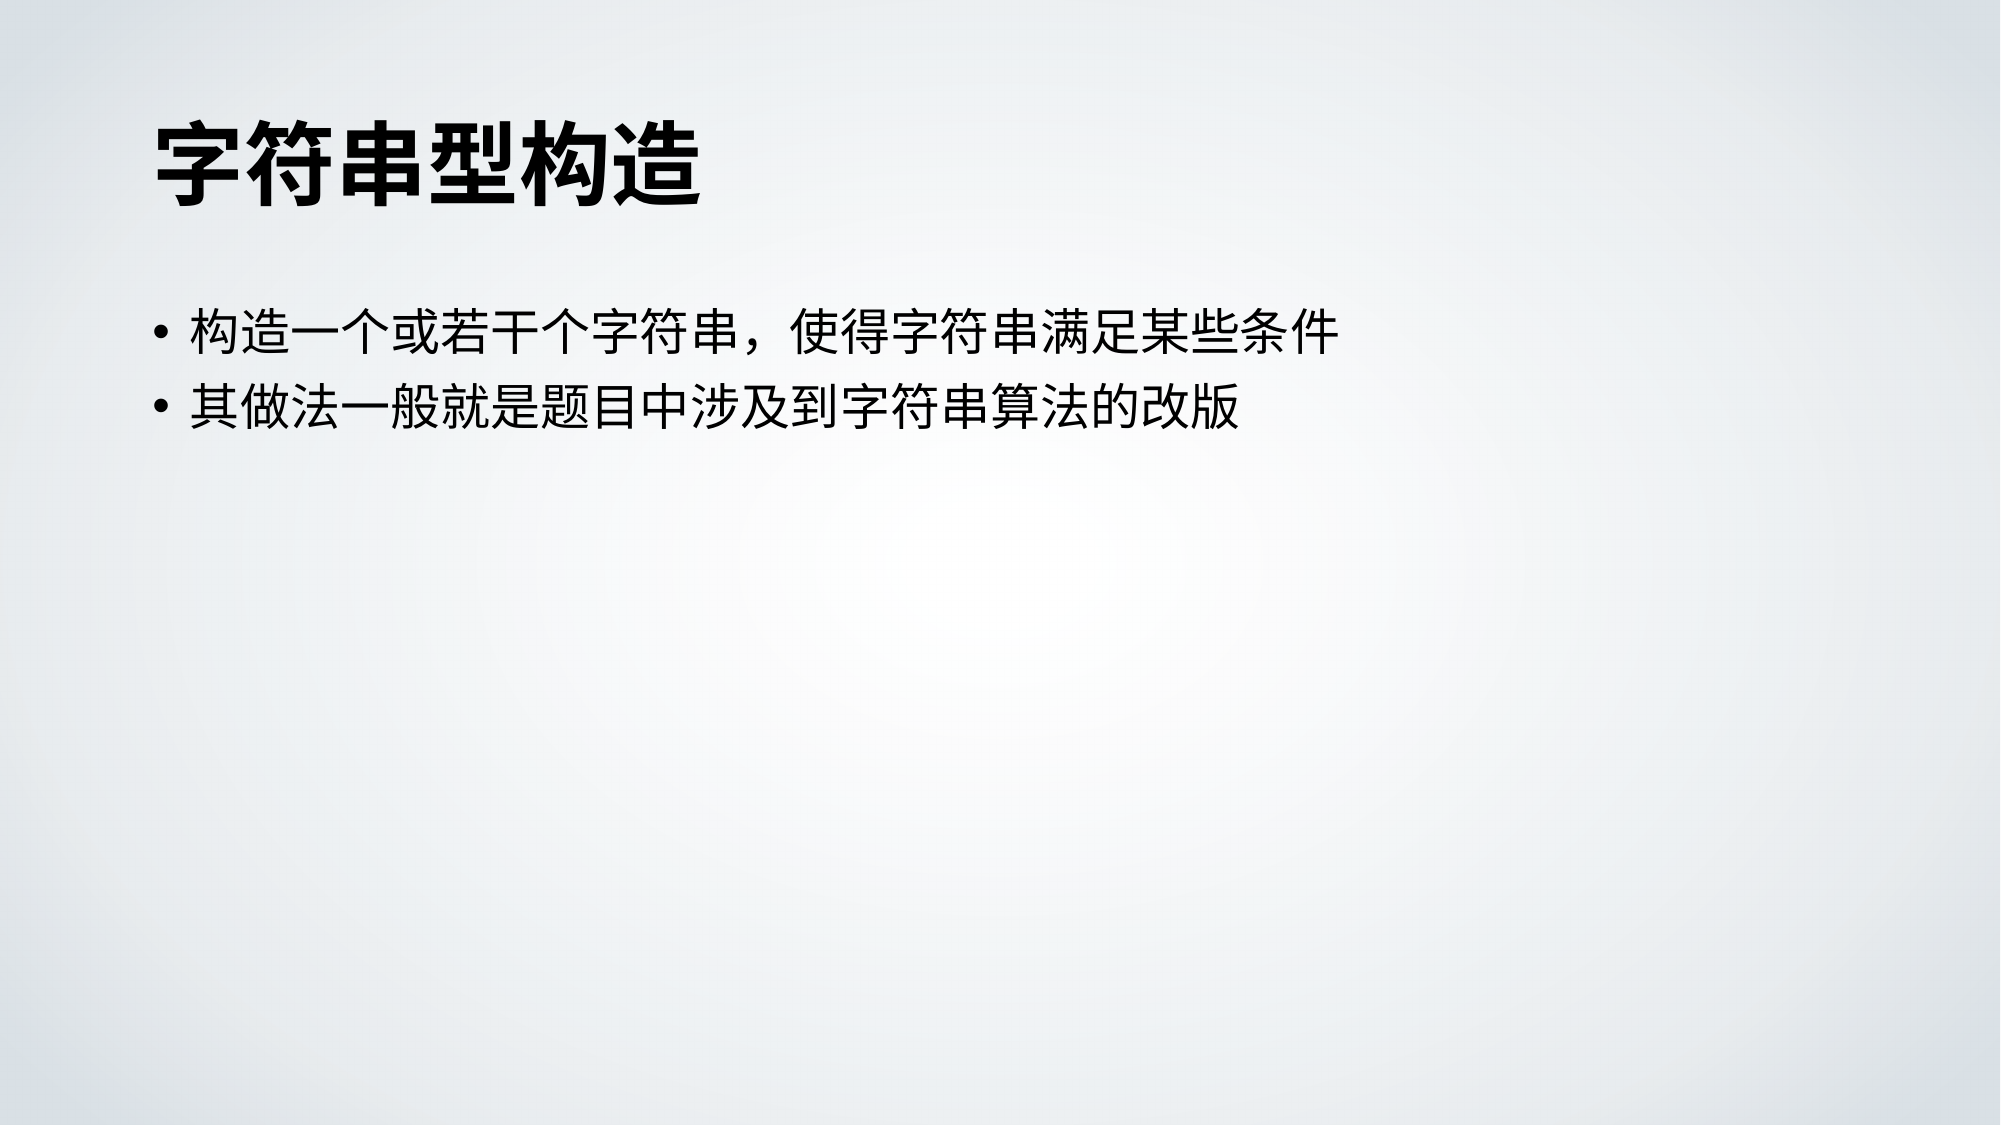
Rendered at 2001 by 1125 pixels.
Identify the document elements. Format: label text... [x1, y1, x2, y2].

title 字符串型构造 [137, 59, 1863, 278]
picture [0, 0, 2001, 1125]
list 构造一个或若干个字符串，使得字符串满足某些条件 其做法一般就是题目中涉及到字符串算法的改版 [137, 299, 1863, 1014]
